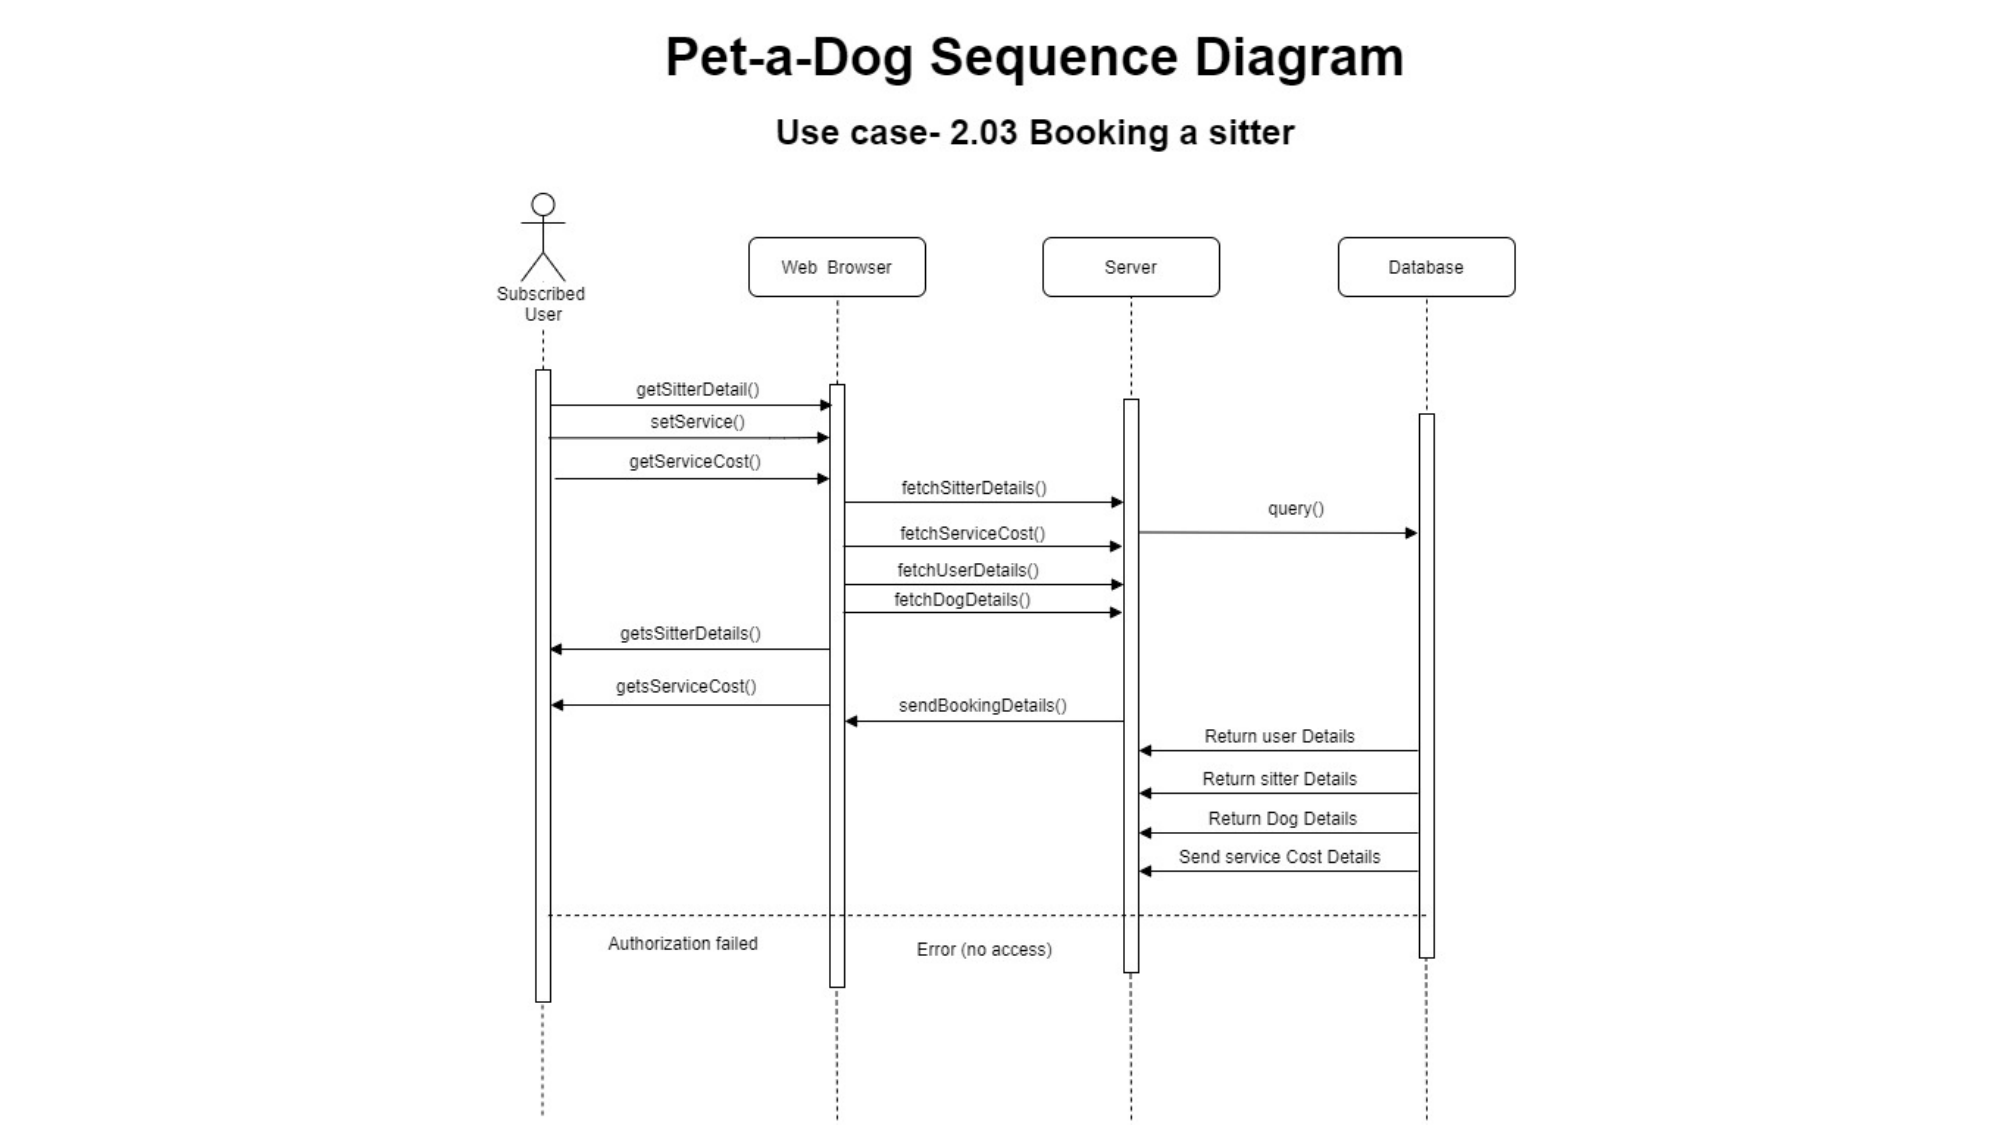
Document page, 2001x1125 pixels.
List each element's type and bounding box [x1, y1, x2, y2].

picture [481, 0, 1519, 1125]
